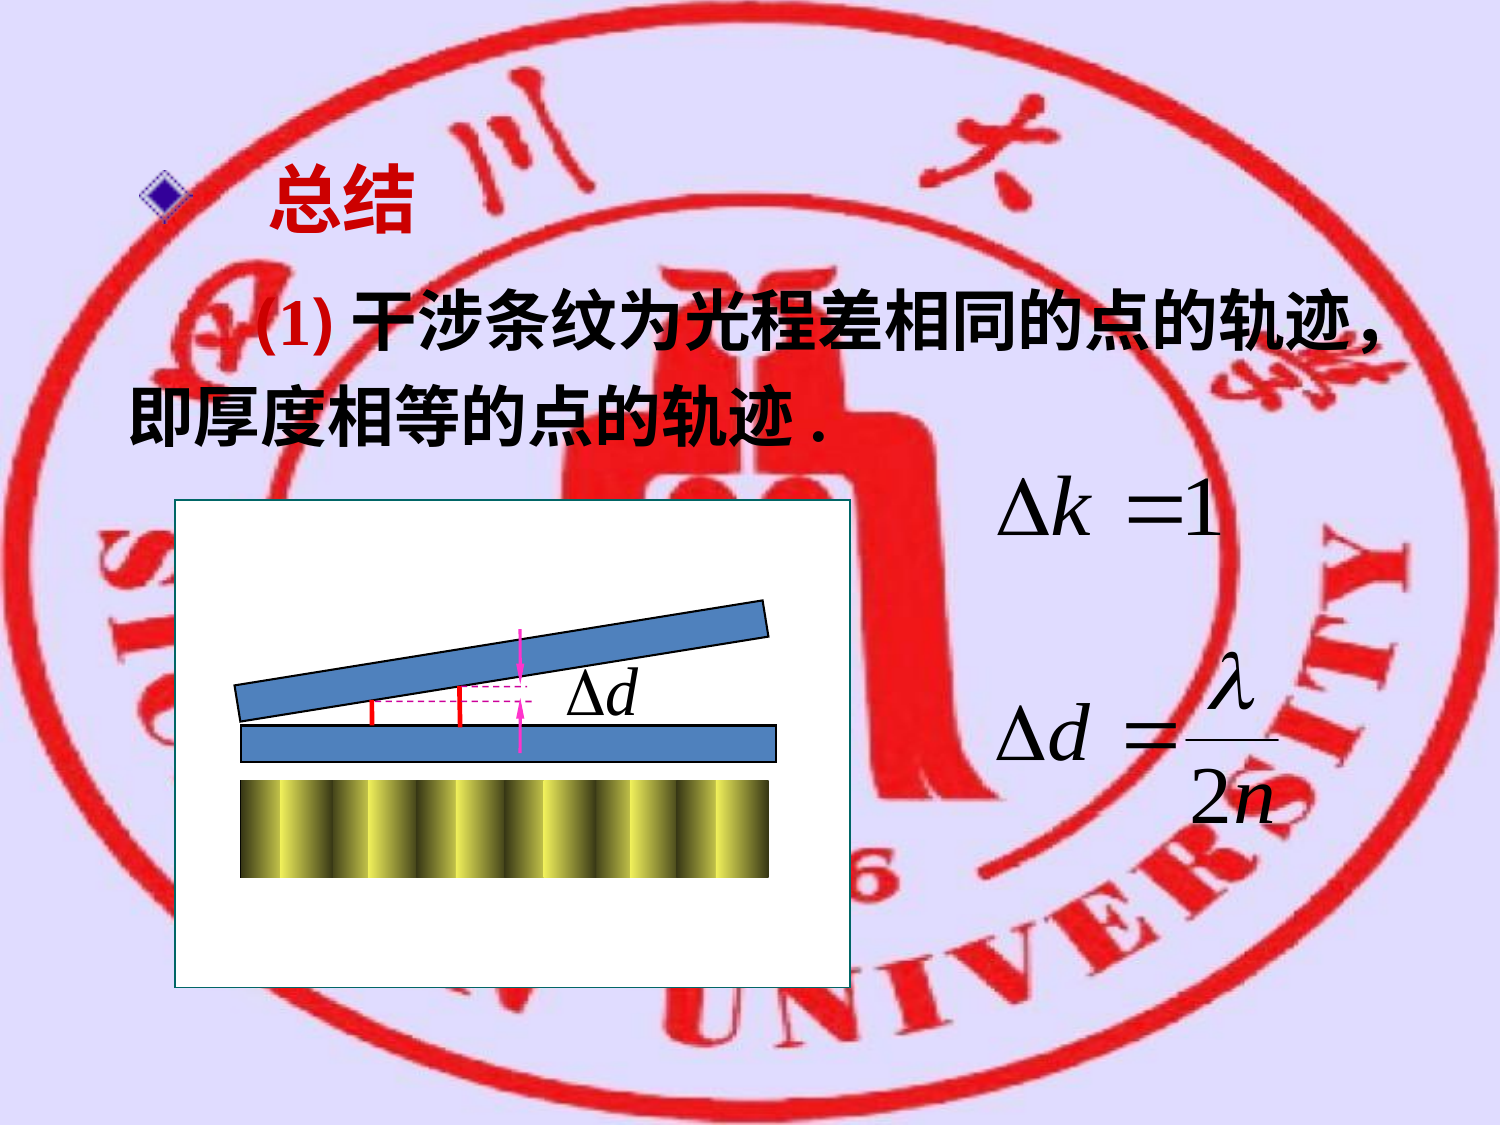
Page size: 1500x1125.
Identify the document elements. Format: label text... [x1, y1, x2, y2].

text_box 总结 [124, 144, 650, 250]
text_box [371, 628, 653, 754]
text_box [987, 462, 1226, 549]
picture [0, 0, 1500, 1125]
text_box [987, 637, 1288, 835]
text_box (1)干涉条纹为光程差相同的点的轨迹，即厚度相等的点的轨迹. [112, 255, 1438, 463]
slide_number [1074, 1042, 1425, 1103]
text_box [174, 499, 851, 988]
